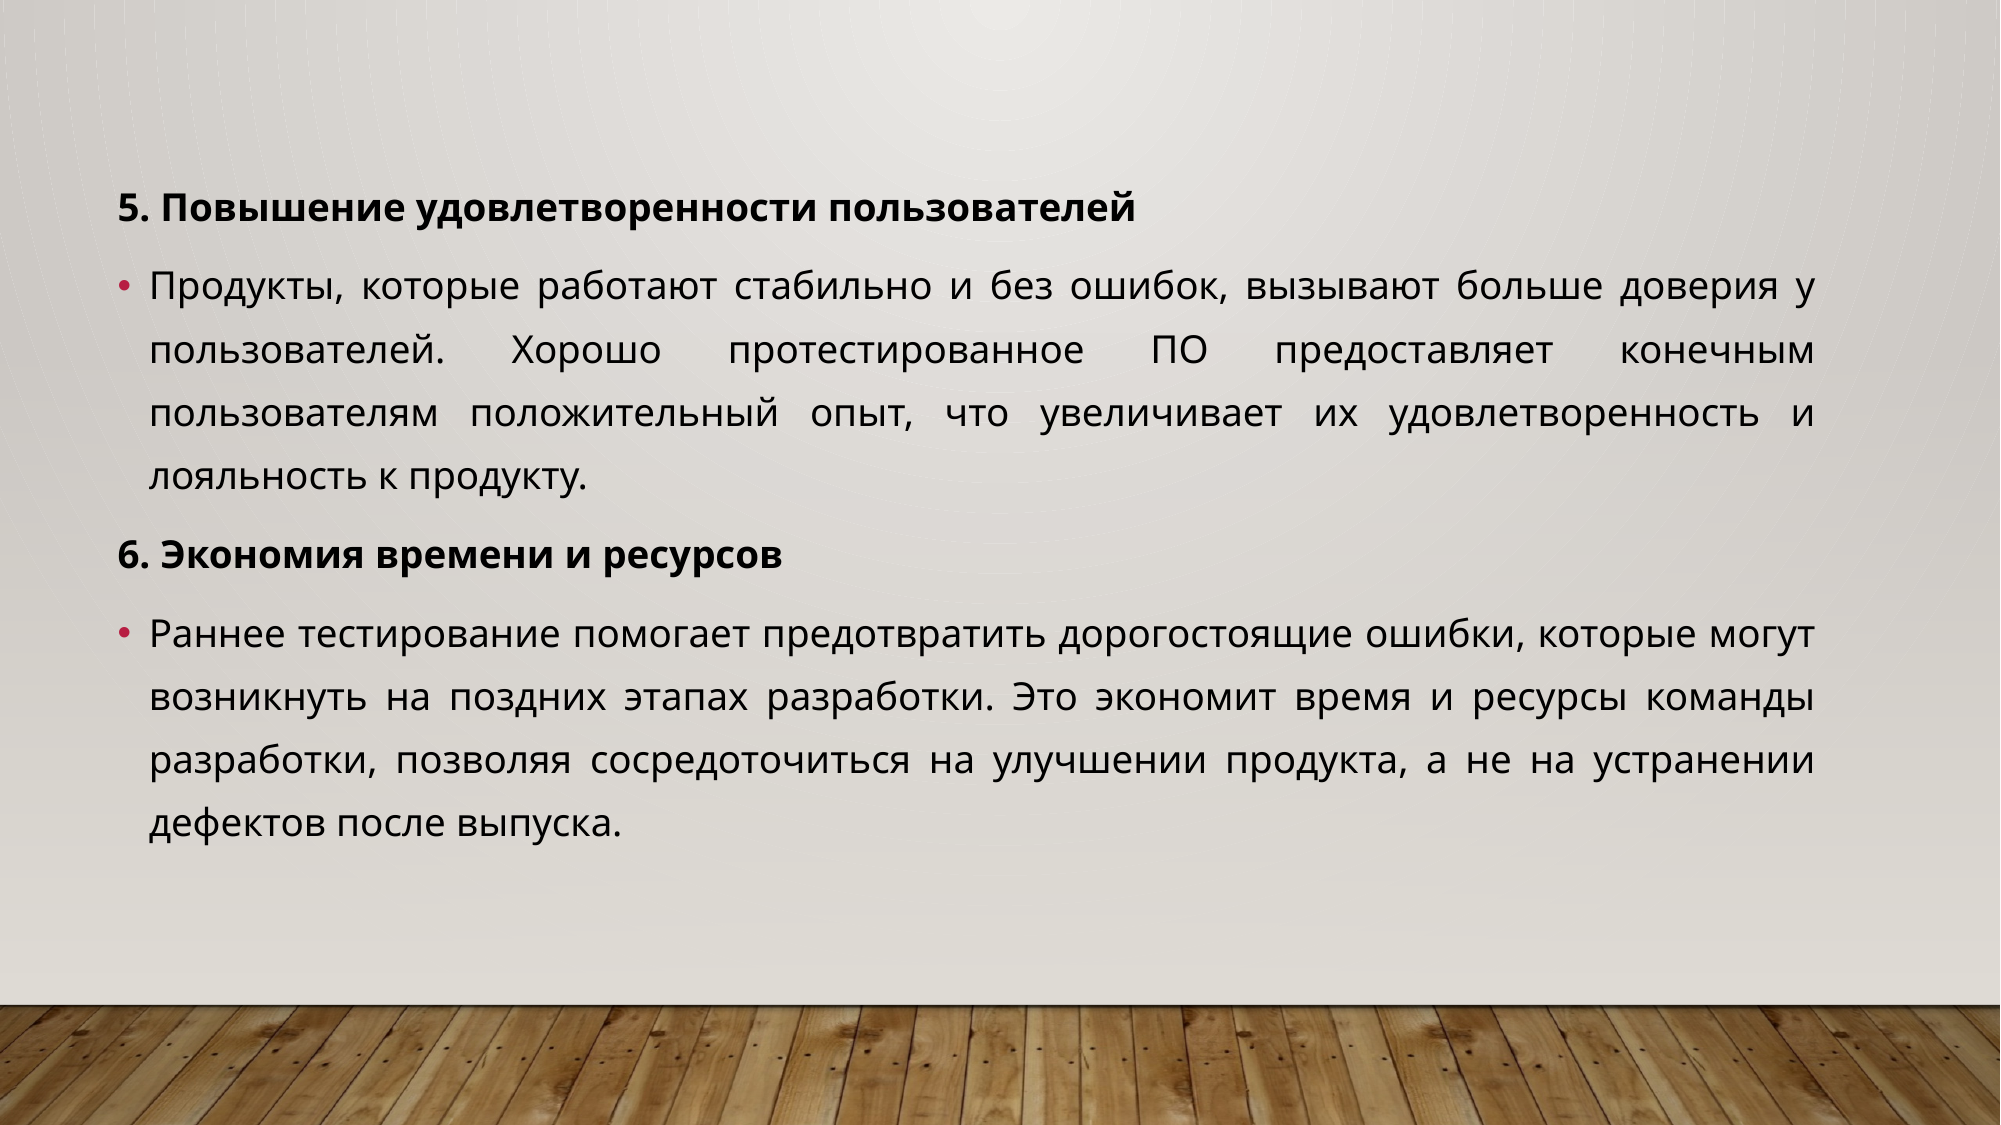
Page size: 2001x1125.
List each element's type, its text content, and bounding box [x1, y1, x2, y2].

picture [0, 1005, 2000, 1125]
text_box 5. Повышение удовлетворенности пользователей Продукты, которые работают стабильно и без ошибок, вызывают больше доверия у пользователей. Хорошо протестированное ПО предоставляет конечным пользователям положительный опыт, что увеличивает их удовлетворенность и лояльность к продукту. 6. Экономия времени и ресурсов Раннее тестирование помогает предотвратить дорогостоящие ошибки, которые могут возникнуть на поздних этапах разработки. Это экономит время и ресурсы команды разработки, позволяя сосредоточиться на улучшении продукта, а не на устранении дефектов после выпуска. [102, 161, 1831, 860]
